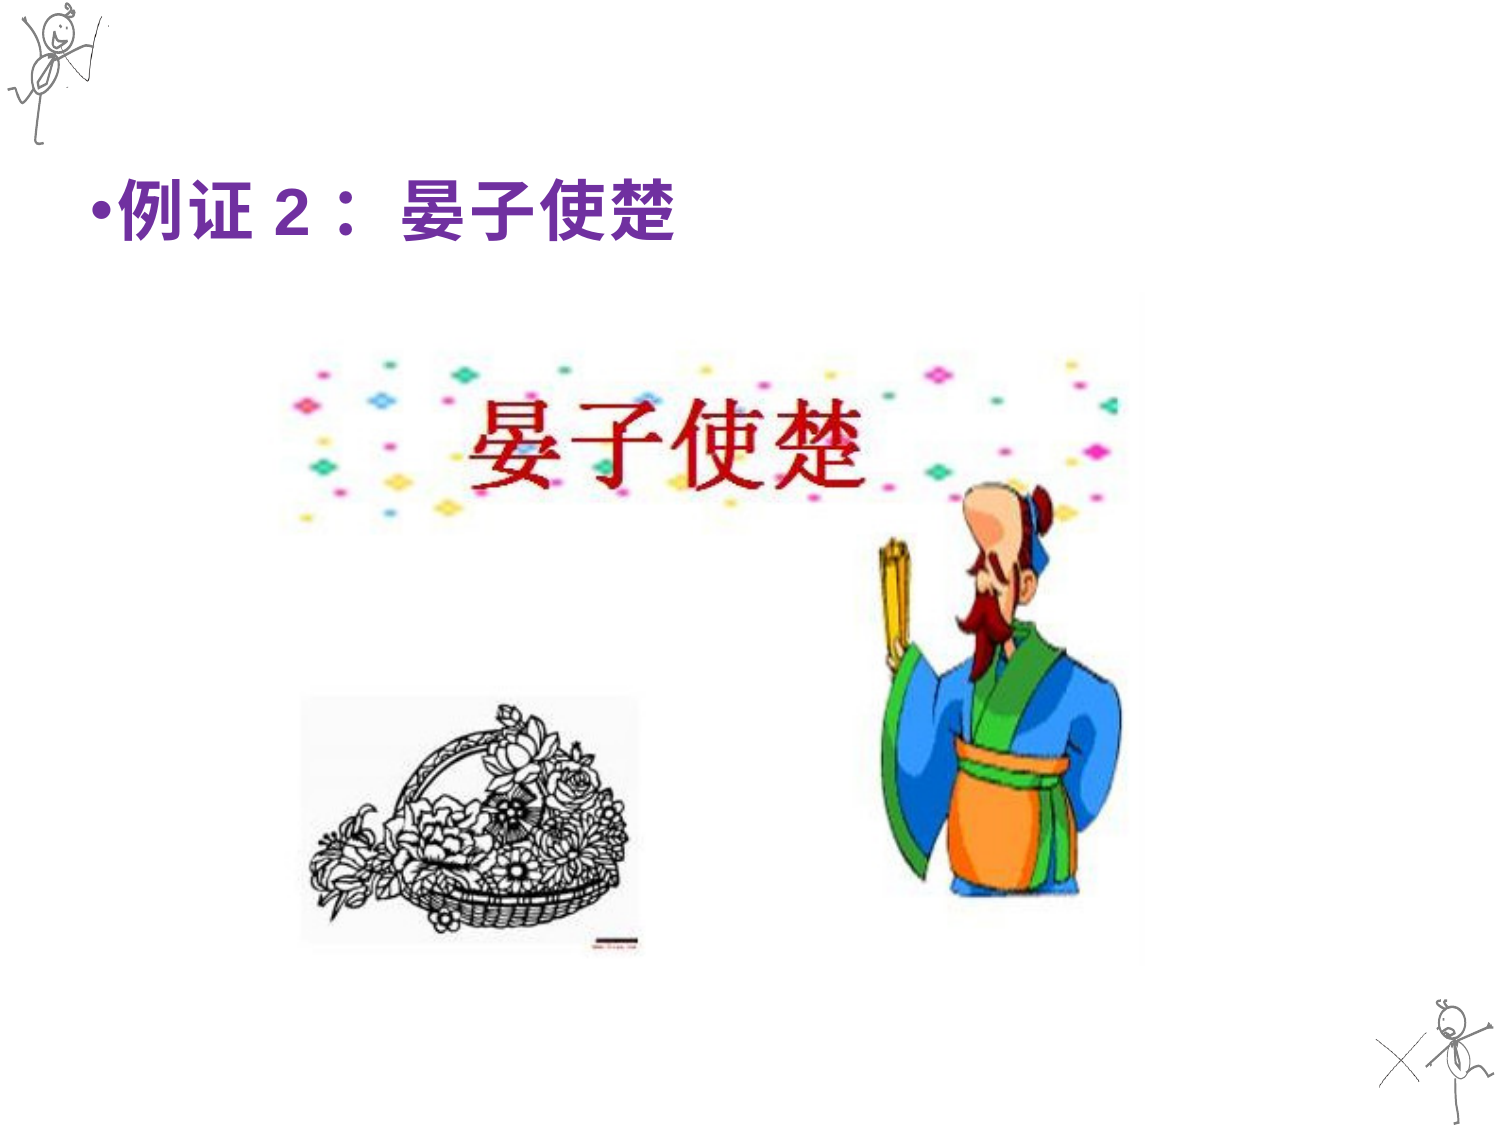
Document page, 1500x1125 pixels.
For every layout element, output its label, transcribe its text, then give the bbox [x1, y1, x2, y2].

picture [1373, 1031, 1429, 1093]
list 例证2：晏子使楚 [75, 137, 1425, 1005]
picture [147, 278, 1152, 966]
picture [57, 16, 72, 51]
picture [57, 15, 109, 88]
